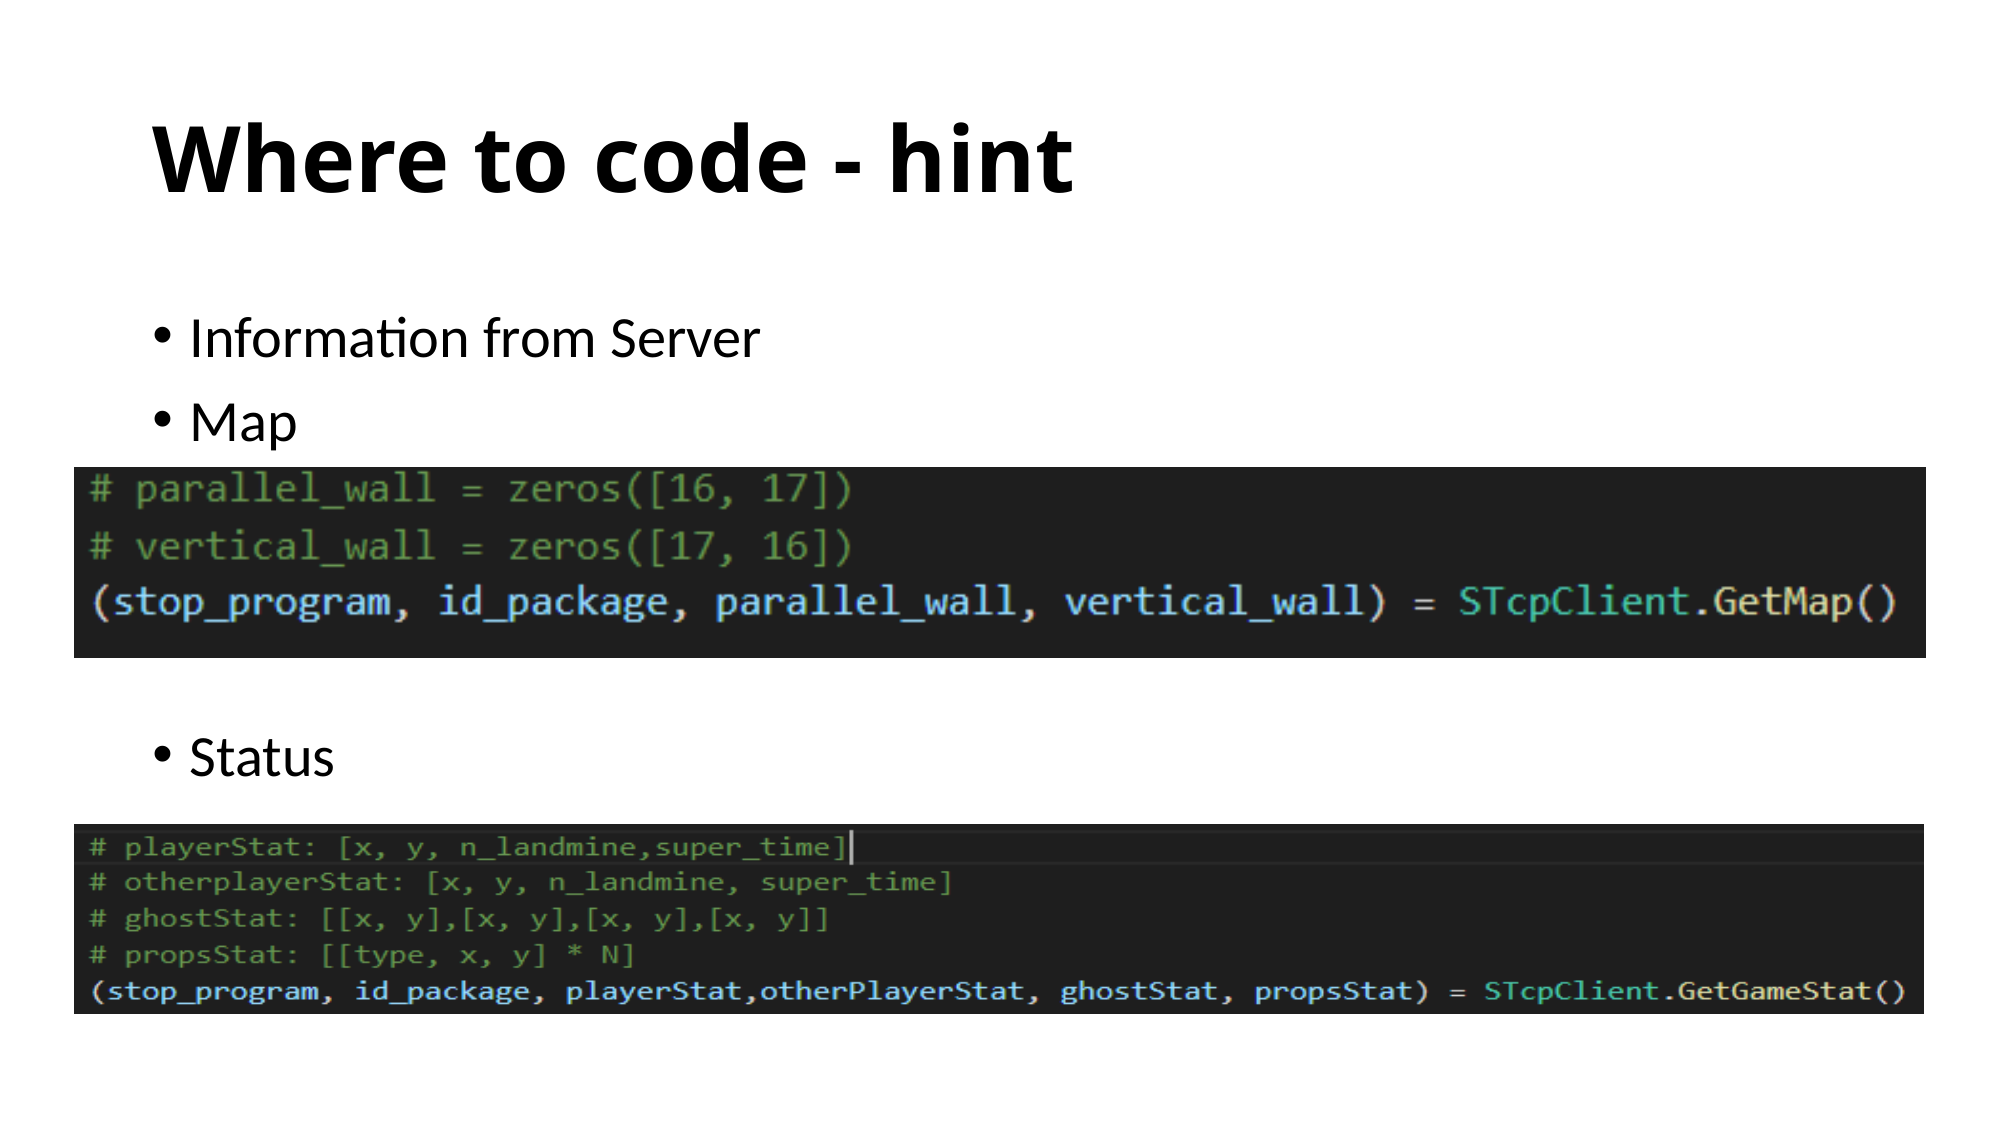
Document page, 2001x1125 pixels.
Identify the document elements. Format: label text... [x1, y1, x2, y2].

title Where to code - hint [137, 54, 1863, 273]
list Information from Server Map Status [137, 299, 1863, 467]
list Information from Server Map Status [137, 658, 1863, 824]
picture [74, 467, 1926, 658]
picture [74, 824, 1924, 1014]
